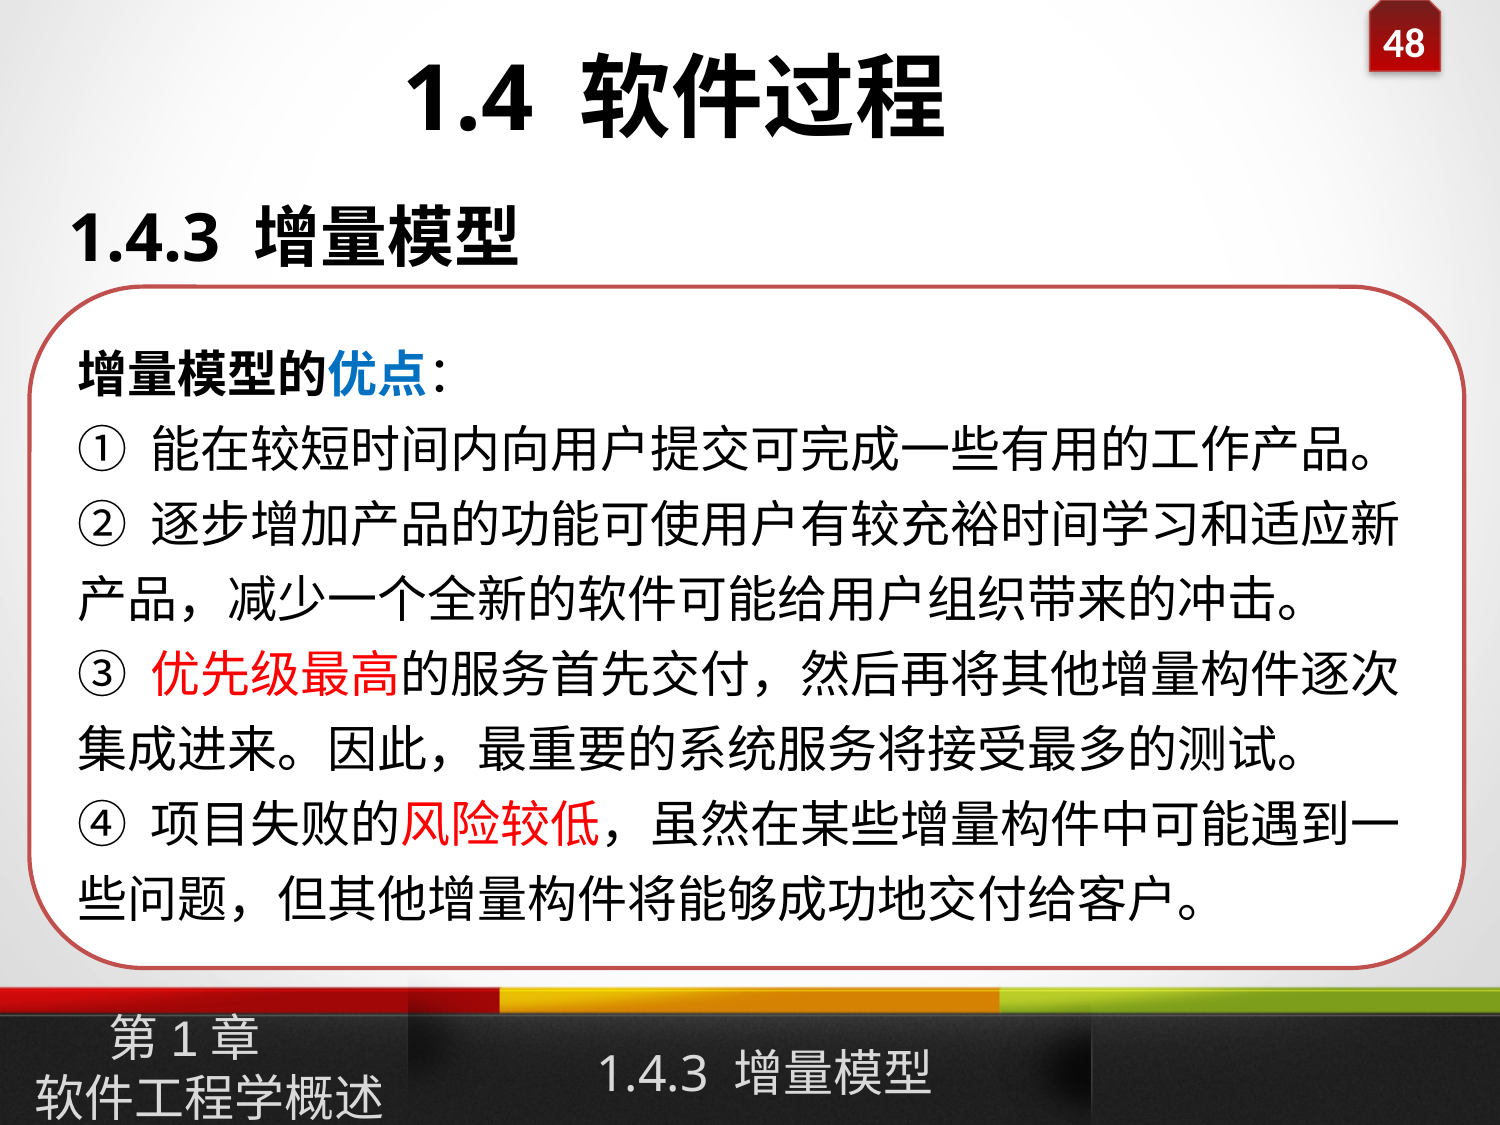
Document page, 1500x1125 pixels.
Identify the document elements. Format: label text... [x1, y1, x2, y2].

list 1.4.3 增量模型 [51, 185, 713, 288]
text_box 增量模型的优点： ① 能在较短时间内向用户提交可完成一些有用的工作产品。 ② 逐步增加产品的功能可使用户有较充裕时间学习和适应新产品，减少一个全新的软件可能给用户组织带来的冲击。 ③ 优先级最高的服务首先交付，然后再将其他增量构件逐次集成进来。因此，最重要的系统服务将接受最多的测试。 ④ 项目失败的风险较低，虽然在某些增量构件中可能遇到一些问题，但其他增量构件将能够成功地交付给客户。 [27, 284, 1467, 971]
text_box 1.4.3 增量模型 [458, 1032, 1073, 1111]
title 1.4 软件过程 [0, 0, 1351, 188]
picture [0, 0, 1500, 1125]
